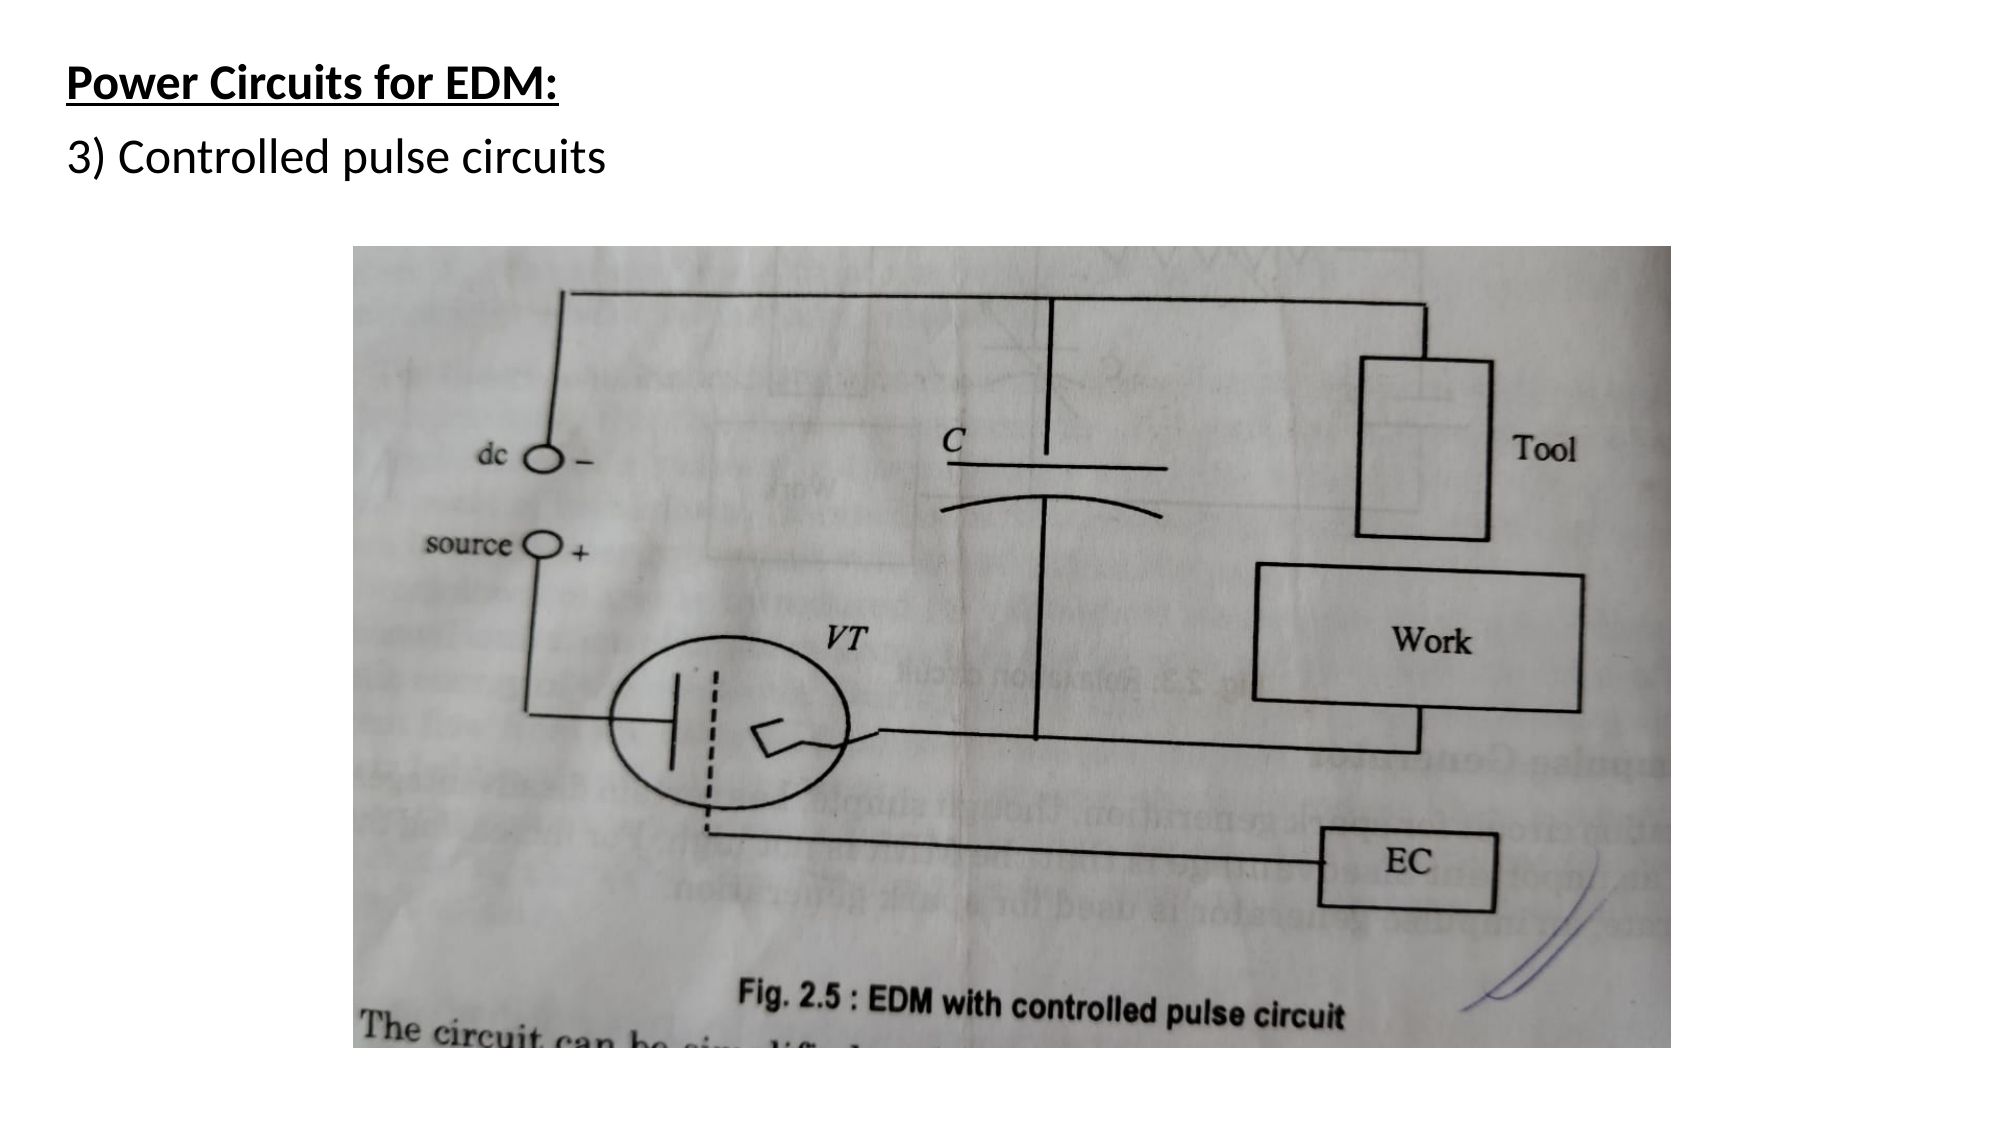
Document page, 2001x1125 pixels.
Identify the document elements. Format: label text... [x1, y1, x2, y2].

picture [353, 246, 1671, 1048]
subtitle Power Circuits for EDM: 3) Controlled pulse circuits [51, 48, 1946, 1102]
